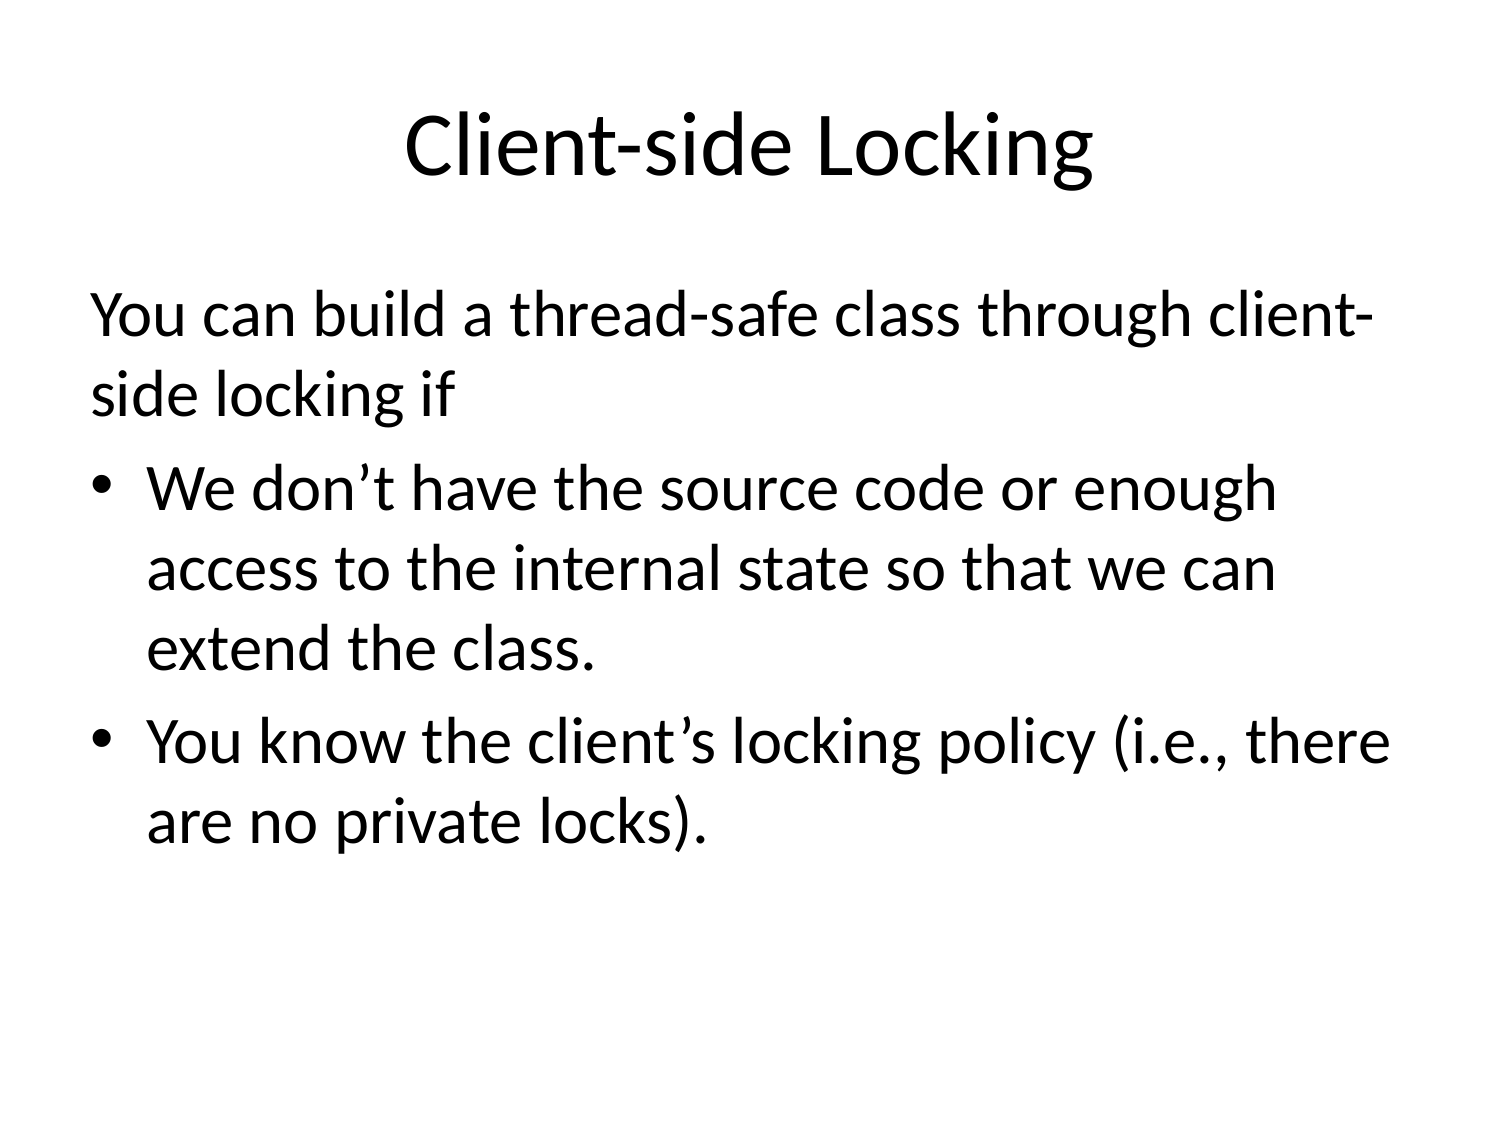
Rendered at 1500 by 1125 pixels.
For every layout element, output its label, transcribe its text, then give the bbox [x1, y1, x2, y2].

list You can build a thread-safe class through client-side locking if We don’t have the source code or enough access to the internal state so that we can extend the class. You know the client’s locking policy (i.e., there are no private locks). [75, 262, 1425, 1005]
title Client-side Locking [75, 45, 1425, 233]
